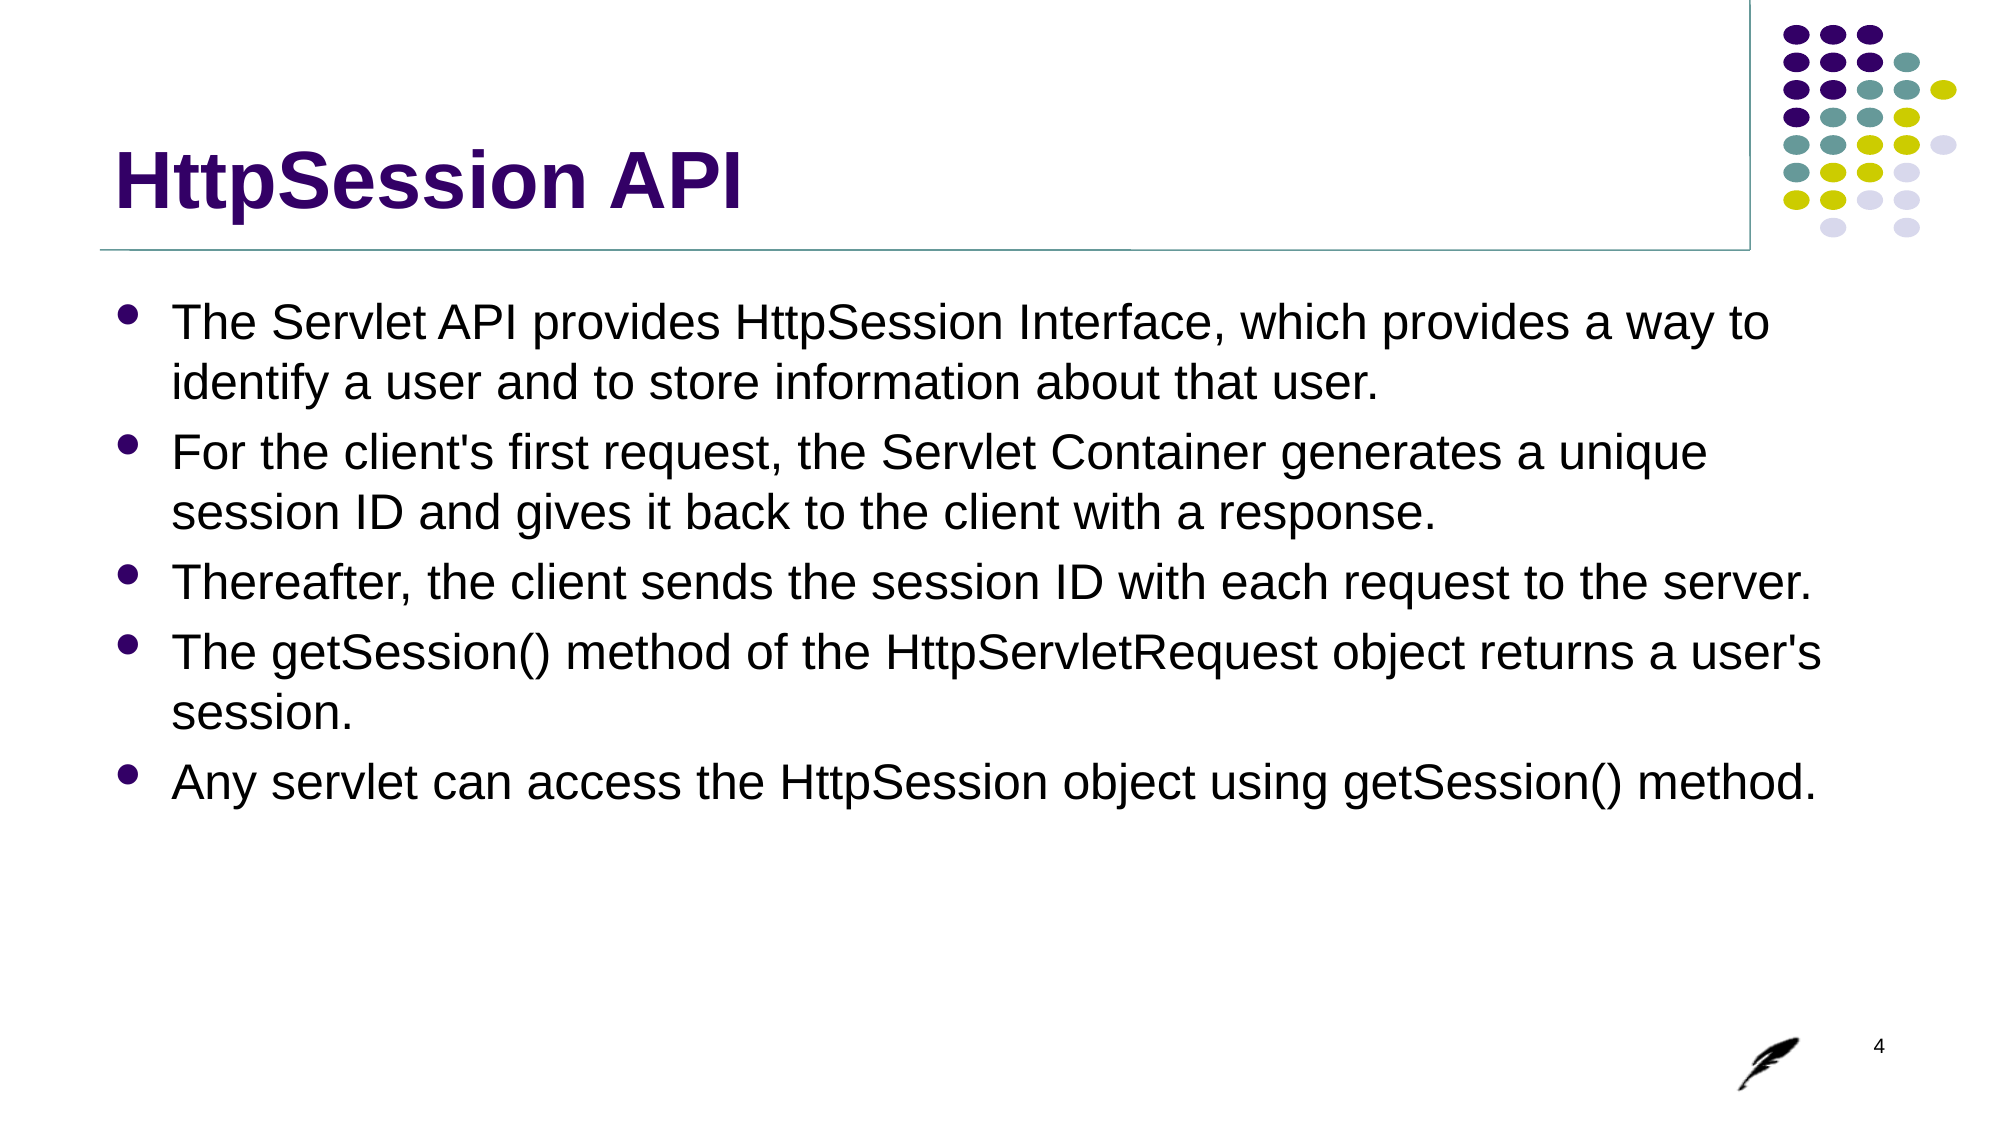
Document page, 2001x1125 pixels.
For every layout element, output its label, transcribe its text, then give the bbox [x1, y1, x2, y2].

slide_number 4 [1433, 1025, 1900, 1100]
list The Servlet API provides HttpSession Interface, which provides a way to identify a user and to store information about that user. For the client's first request, the Servlet Container generates a unique session ID and gives it back to the client with a response. Thereafter, the client sends the session ID with each request to the server. The getSession() method of the HttpServletRequest object returns a user's session. Any servlet can access the HttpSession object using getSession() method. [99, 282, 1900, 1006]
title HttpSession API [99, 20, 1750, 233]
